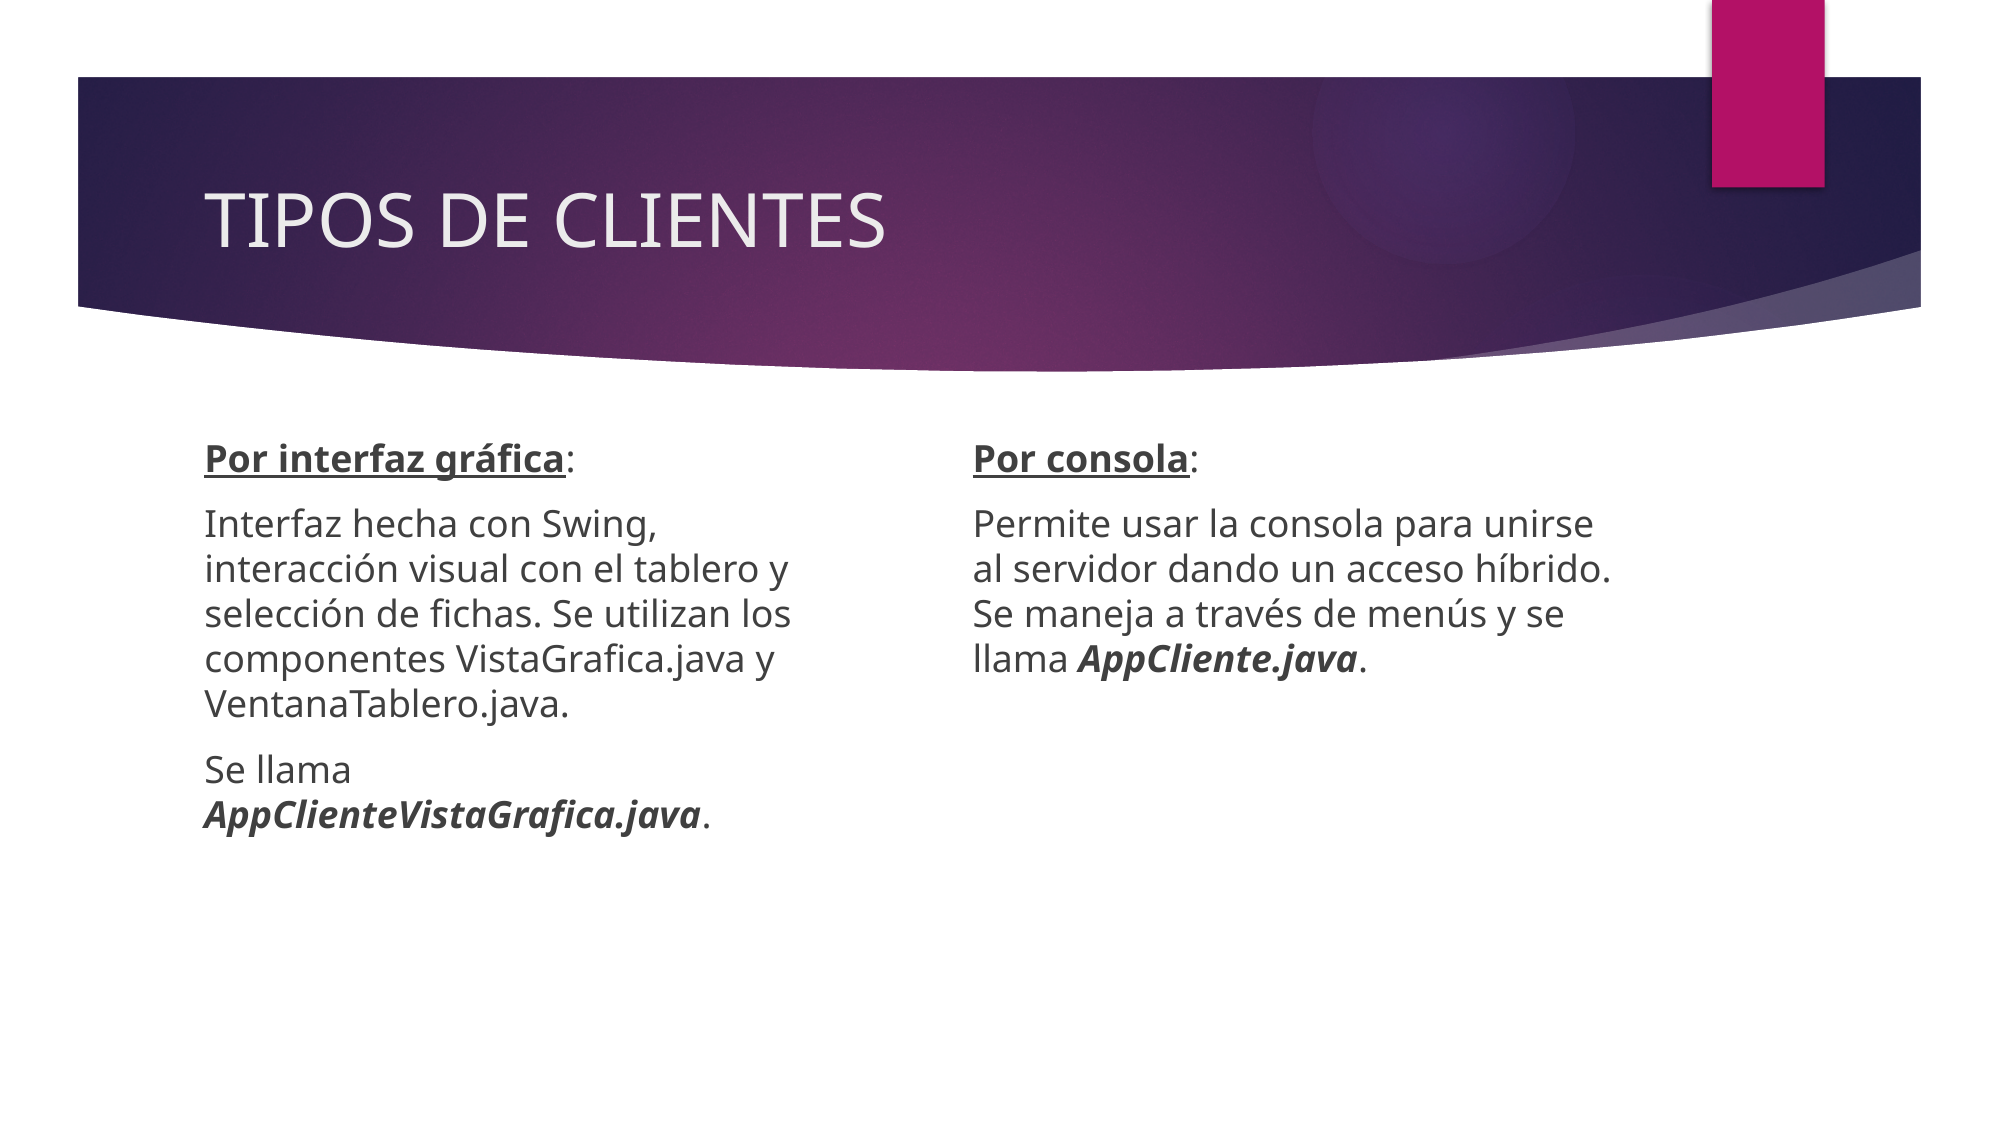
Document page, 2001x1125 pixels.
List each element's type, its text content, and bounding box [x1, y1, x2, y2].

title TIPOS DE CLIENTES [189, 159, 1627, 276]
list Por interfaz gráfica: Interfaz hecha con Swing, interacción visual con el tablero y selección de fichas. Se utilizan los componentes VistaGrafica.java y VentanaTablero.java. Se llama AppClienteVistaGrafica.java. Por consola: Permite usar la consola para unirse al servidor dando un acceso híbrido. Se maneja a través de menús y se llama AppCliente.java. [189, 427, 1638, 988]
